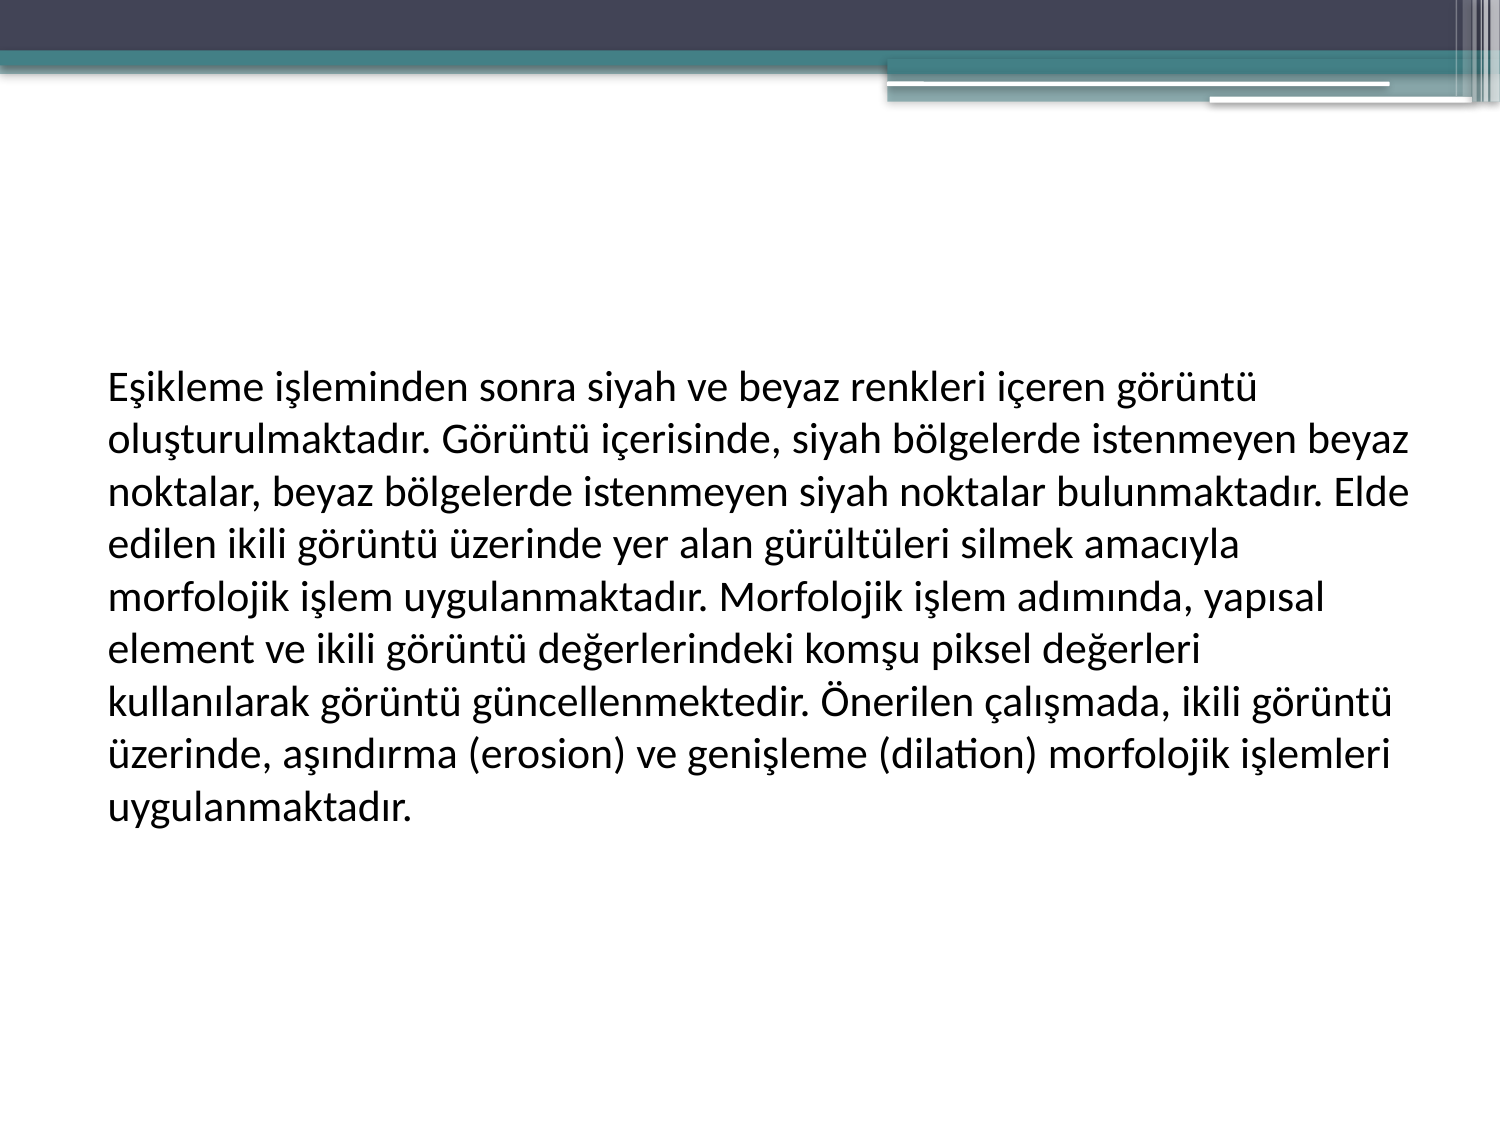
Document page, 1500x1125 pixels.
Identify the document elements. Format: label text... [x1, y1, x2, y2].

list Eşikleme işleminden sonra siyah ve beyaz renkleri içeren görüntü oluşturulmaktadır. Görüntü içerisinde, siyah bölgelerde istenmeyen beyaz noktalar, beyaz bölgelerde istenmeyen siyah noktalar bulunmaktadır. Elde edilen ikili görüntü üzerinde yer alan gürültüleri silmek amacıyla morfolojik işlem uygulanmaktadır. Morfolojik işlem adımında, yapısal element ve ikili görüntü değerlerindeki komşu piksel değerleri kullanılarak görüntü güncellenmektedir. Önerilen çalışmada, ikili görüntü üzerinde, aşındırma (erosion) ve genişleme (dilation) morfolojik işlemleri uygulanmaktadır. [75, 349, 1425, 1079]
